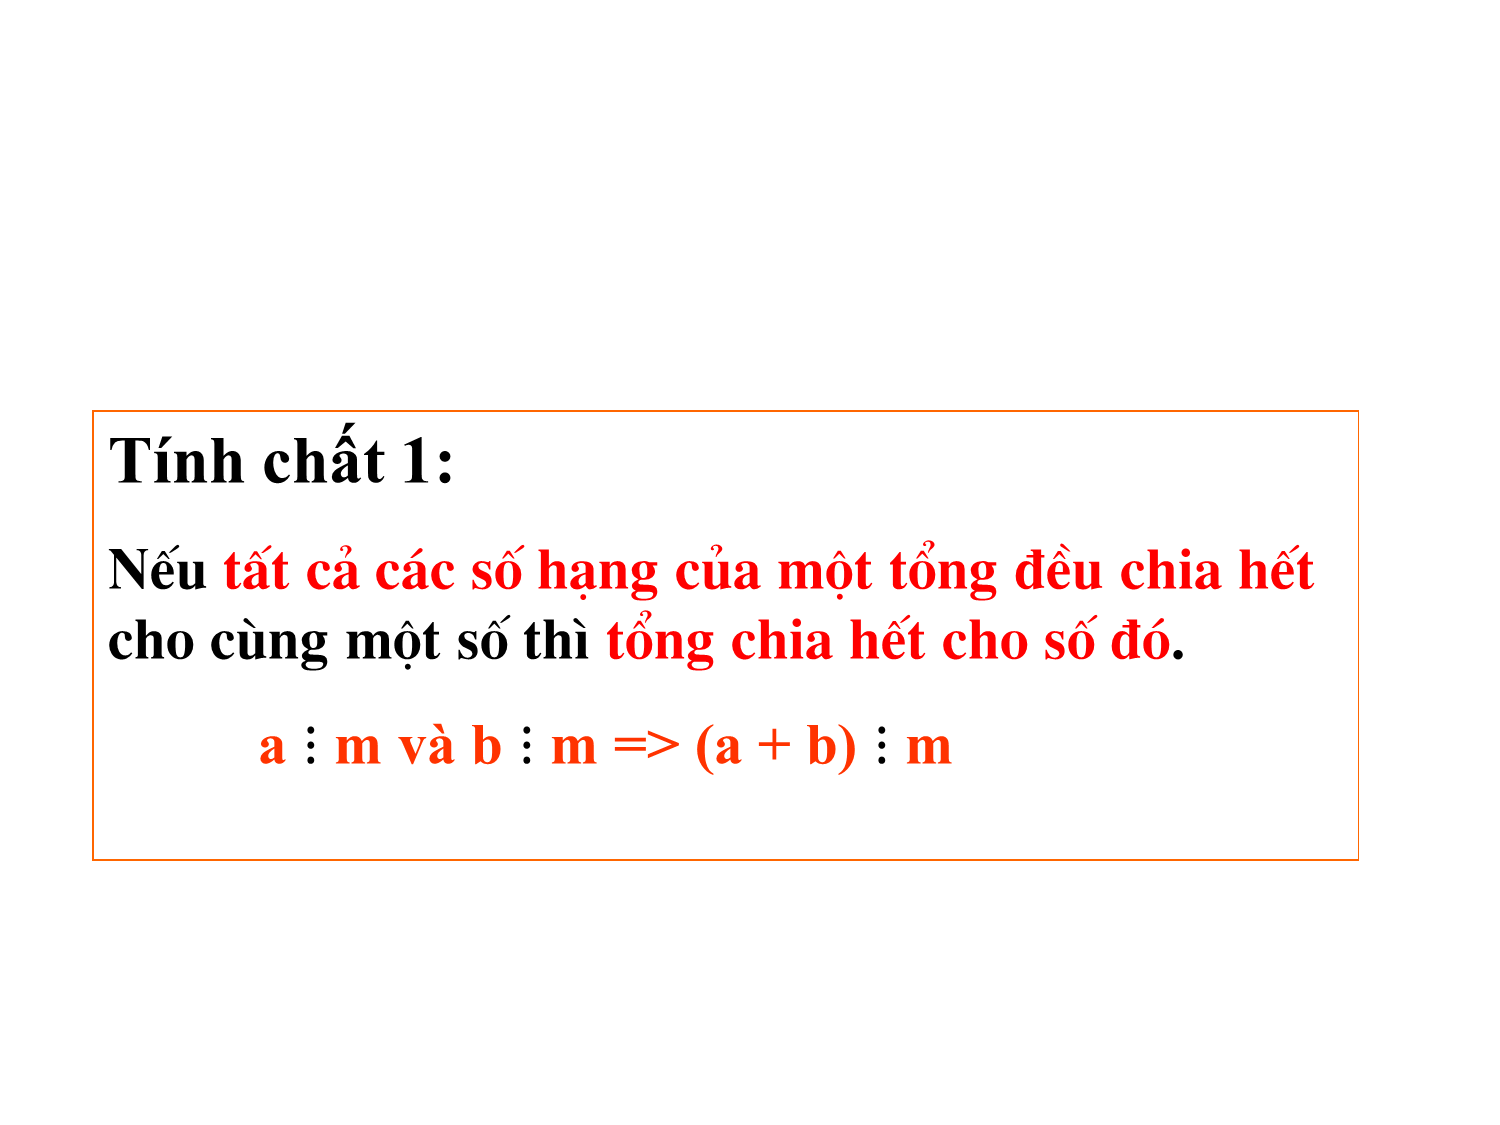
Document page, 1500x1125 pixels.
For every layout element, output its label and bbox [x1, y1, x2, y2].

text_box [92, 410, 1359, 861]
